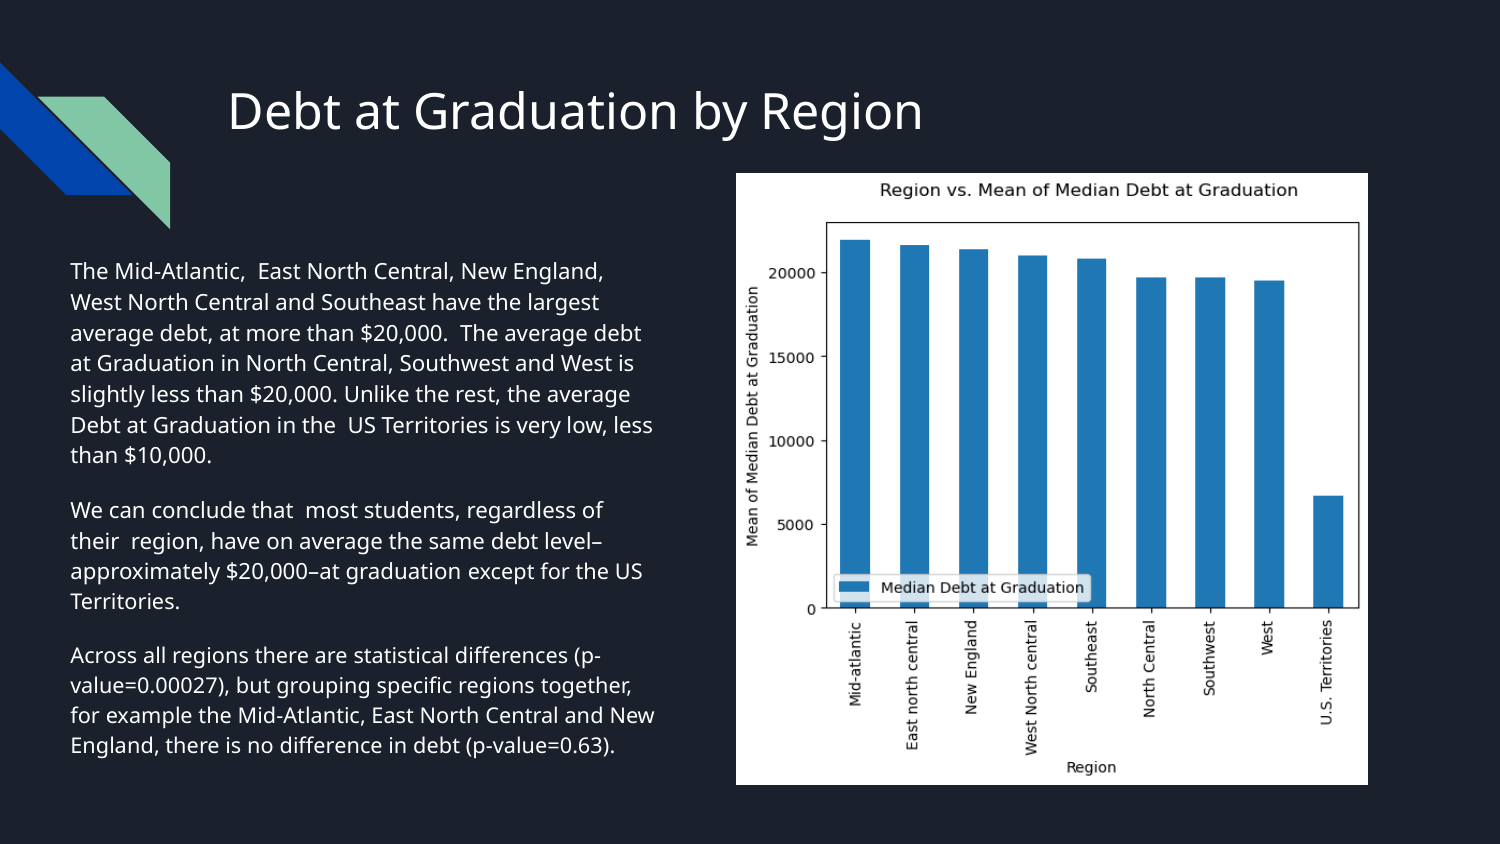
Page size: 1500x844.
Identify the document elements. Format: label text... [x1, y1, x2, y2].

list The Mid-Atlantic, East North Central, New England, West North Central and Southeast have the largest average debt, at more than $20,000. The average debt at Graduation in North Central, Southwest and West is slightly less than $20,000. Unlike the rest, the average Debt at Graduation in the US Territories is very low, less than $10,000. We can conclude that most students, regardless of their region, have on average the same debt level–approximately $20,000–at graduation except for the US Territories. Across all regions there are statistical differences (p-value=0.00027), but grouping specific regions together, for example the Mid-Atlantic, East North Central and New England, there is no difference in debt (p-value=0.63). [55, 238, 674, 787]
title Debt at Graduation by Region [212, 64, 1368, 174]
picture [735, 173, 1368, 786]
